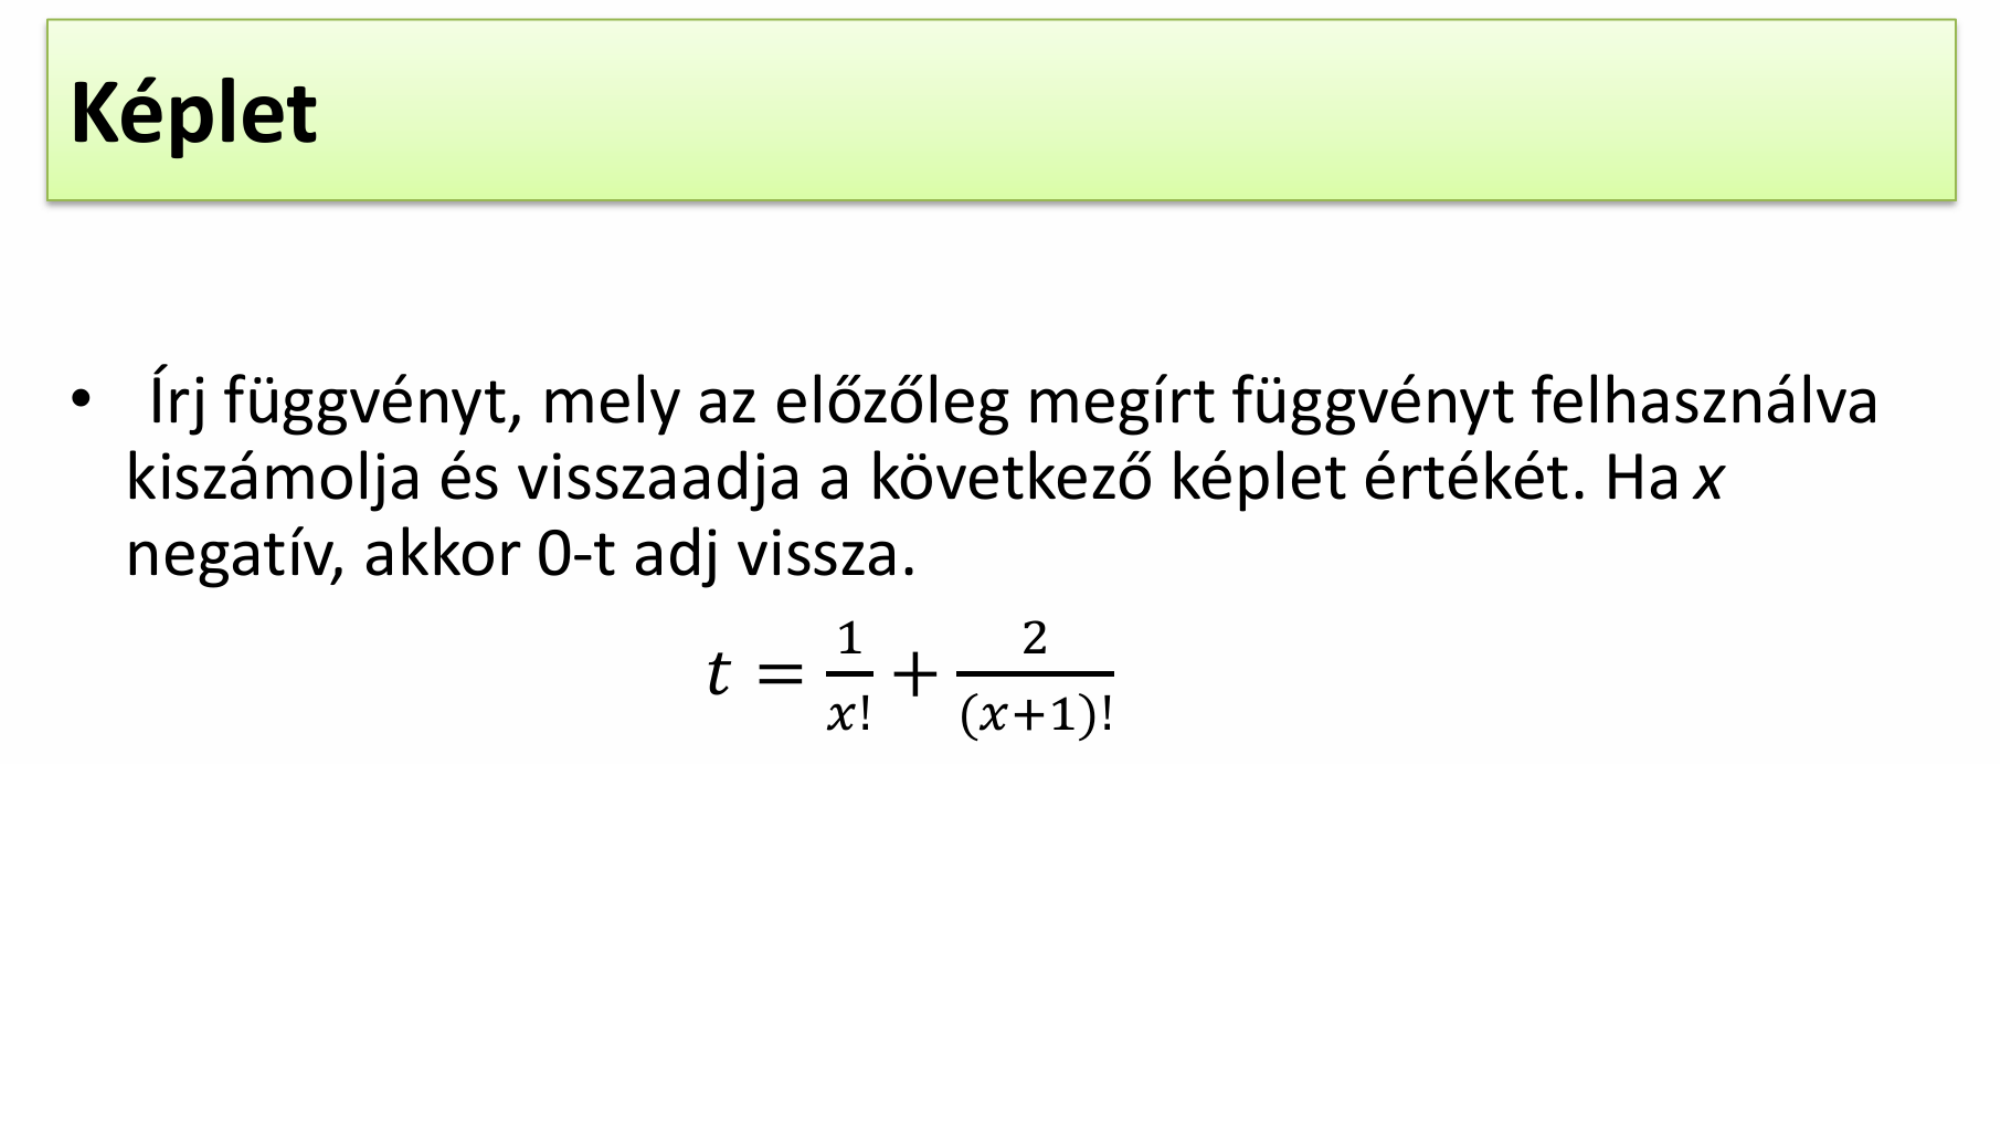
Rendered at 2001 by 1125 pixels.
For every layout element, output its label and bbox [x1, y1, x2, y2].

picture [0, 0, 2000, 764]
